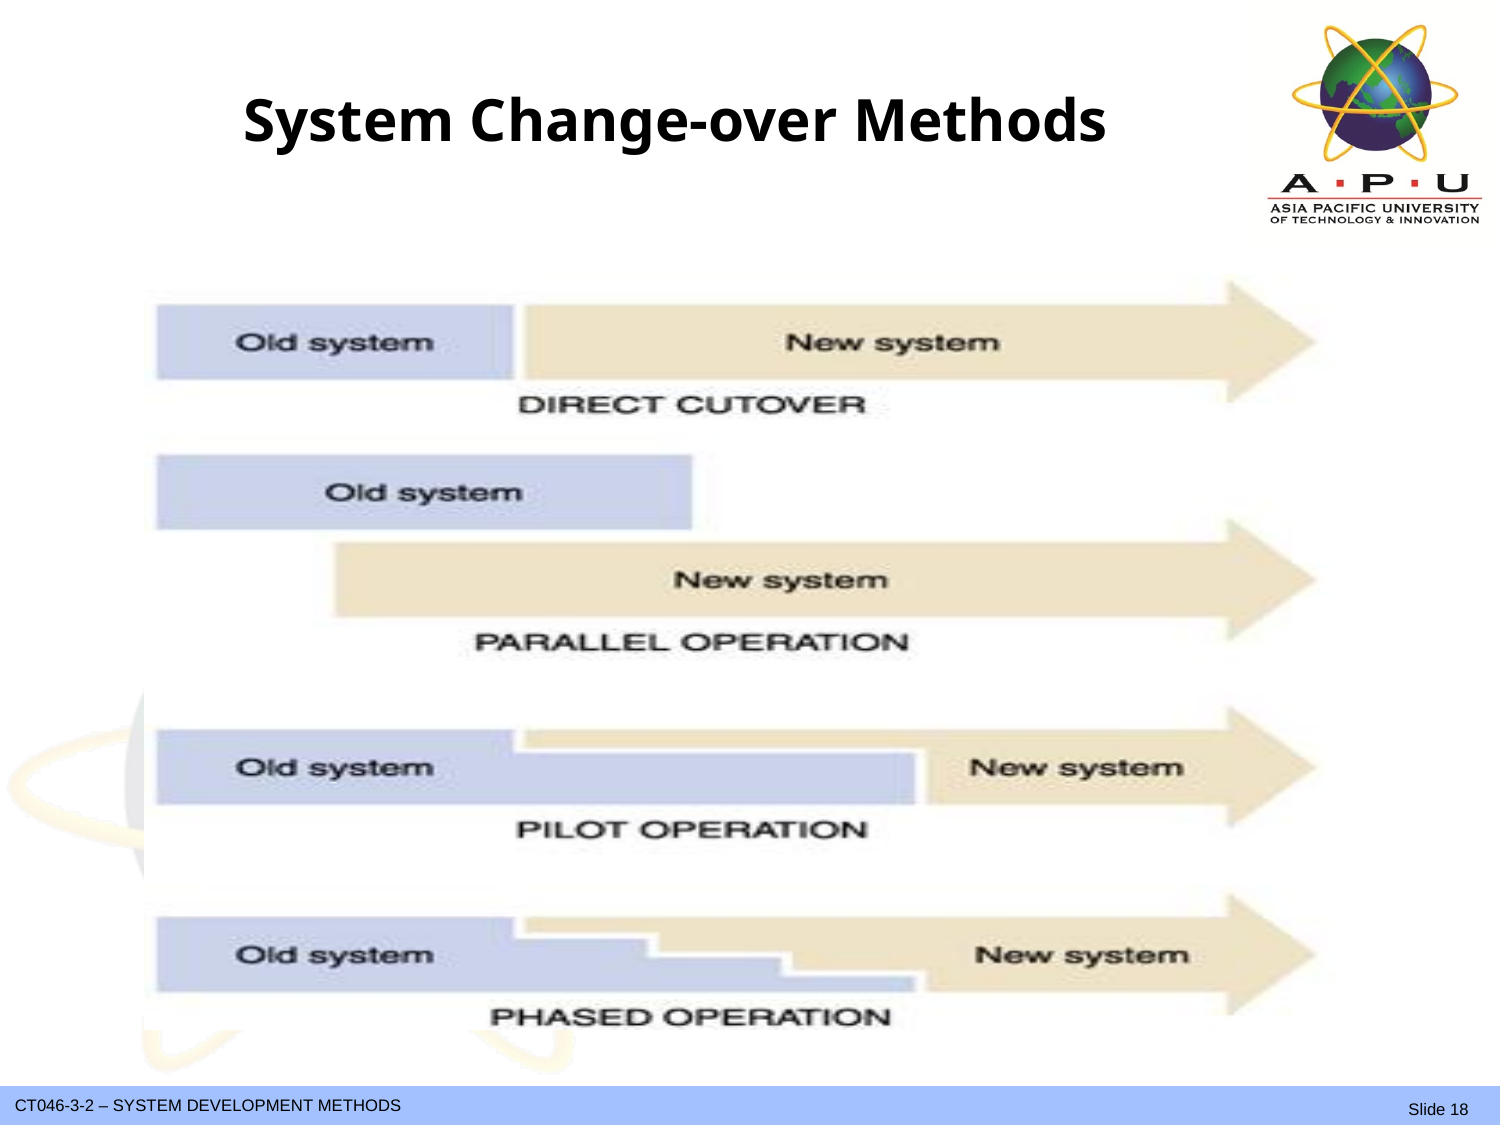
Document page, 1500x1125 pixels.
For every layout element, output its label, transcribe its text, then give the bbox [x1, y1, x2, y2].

picture [143, 274, 1336, 1030]
picture [1251, 0, 1500, 249]
title System Change-over Methods [97, 24, 1254, 212]
